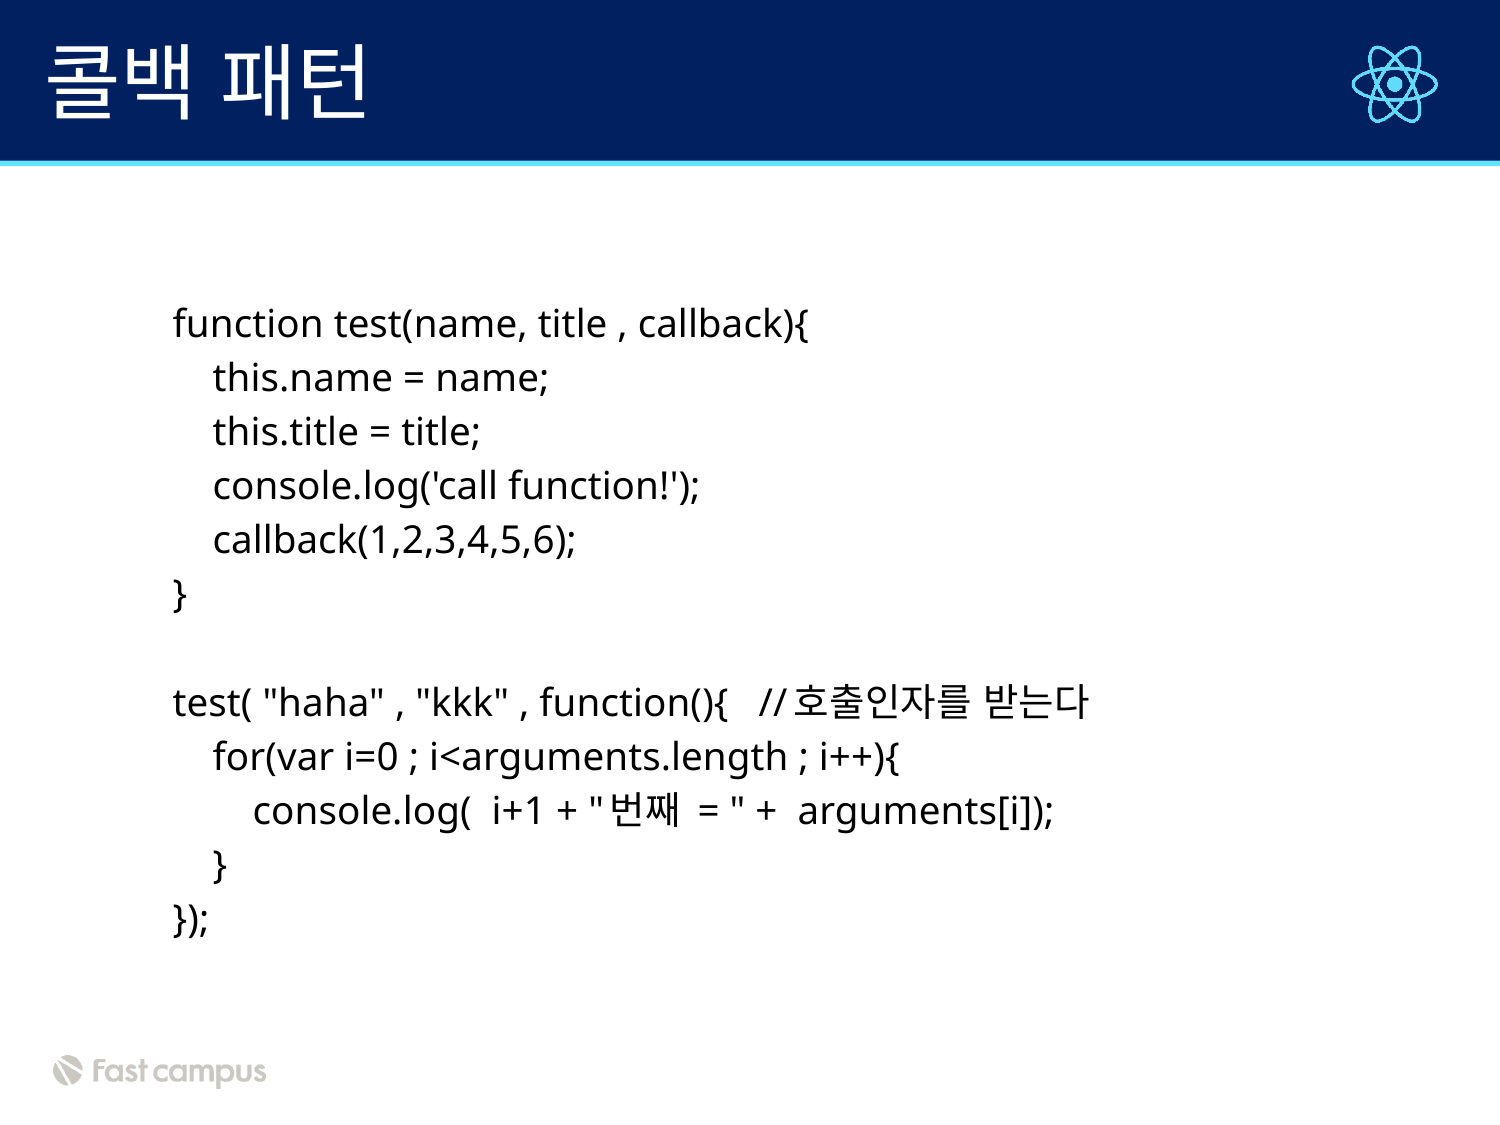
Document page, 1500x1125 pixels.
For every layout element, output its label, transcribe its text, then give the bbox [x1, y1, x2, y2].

picture [1380, 36, 1444, 135]
list function test(name, title , callback){ this.name = name; this.title = title; console.log('call function!'); callback(1,2,3,4,5,6); } test( "haha" , "kkk" , function(){ //호출인자를 받는다 for(var i=0 ; i<arguments.length ; i++){ console.log( i+1 + "번째 = " + arguments[i]); } }); [157, 290, 1343, 953]
title 콜백 패턴 [29, 0, 1380, 175]
